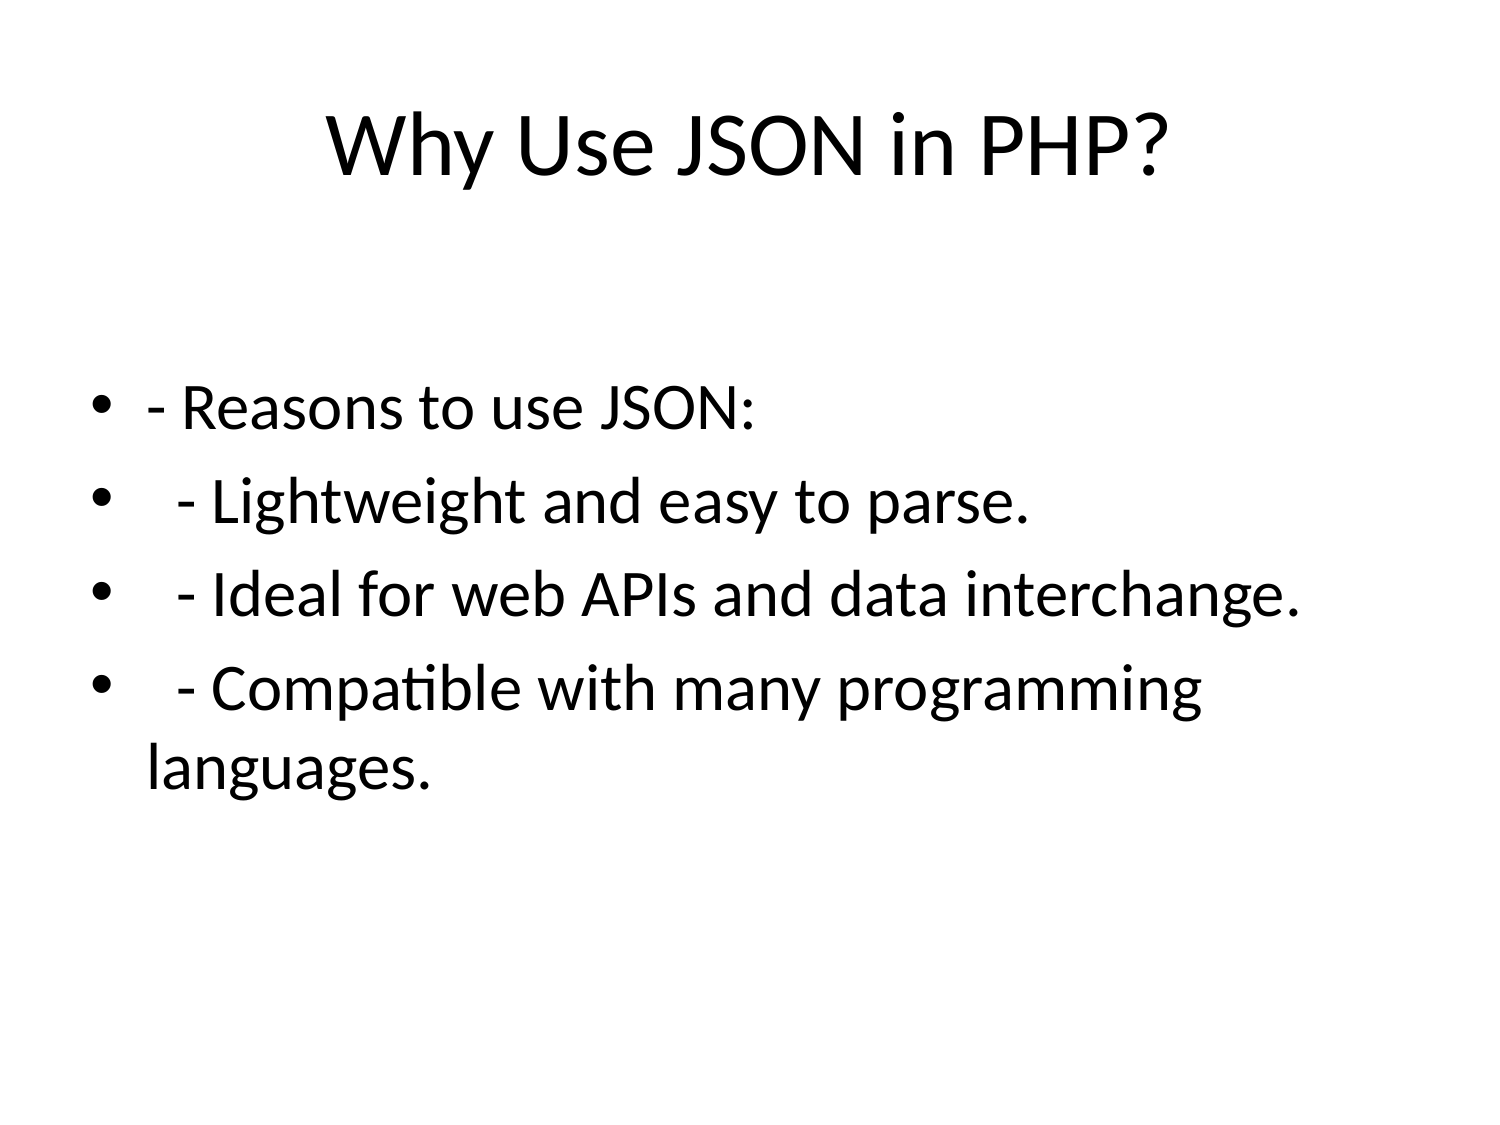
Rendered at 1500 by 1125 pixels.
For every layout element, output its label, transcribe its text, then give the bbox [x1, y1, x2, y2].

title Why Use JSON in PHP? [75, 45, 1425, 233]
list - Reasons to use JSON: - Lightweight and easy to parse. - Ideal for web APIs and data interchange. - Compatible with many programming languages. [75, 262, 1425, 1005]
